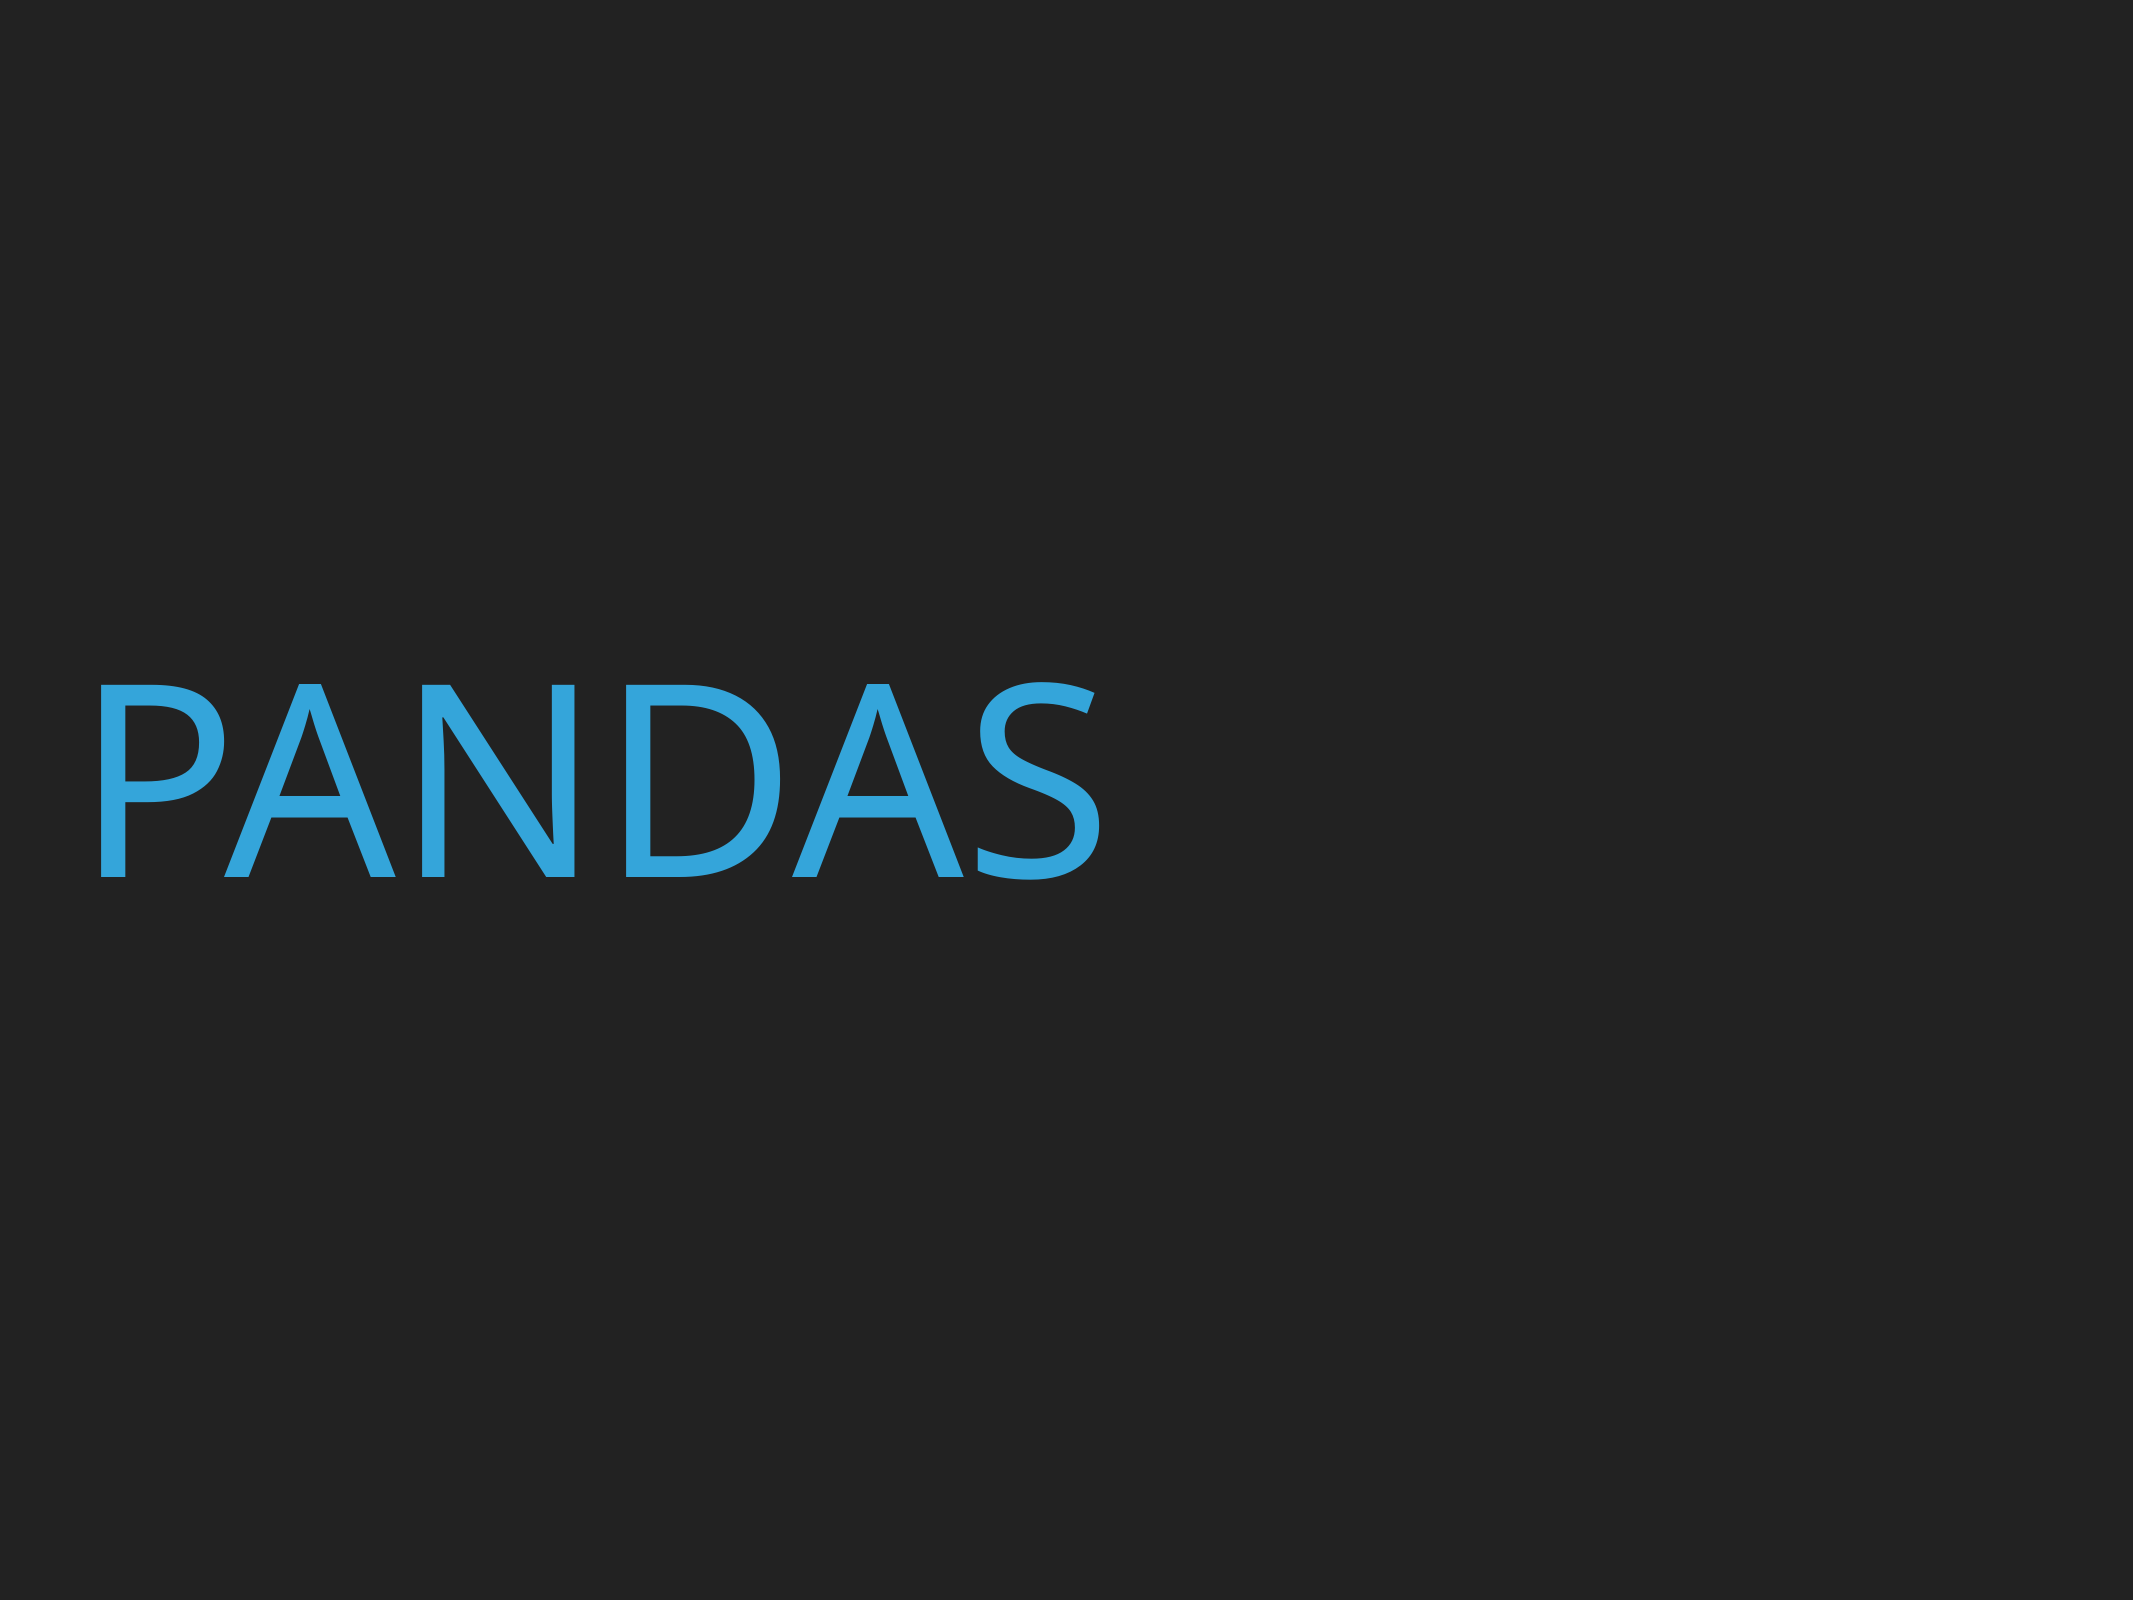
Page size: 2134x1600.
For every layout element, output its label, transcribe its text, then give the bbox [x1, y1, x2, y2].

title Pandas [66, 661, 2068, 1405]
